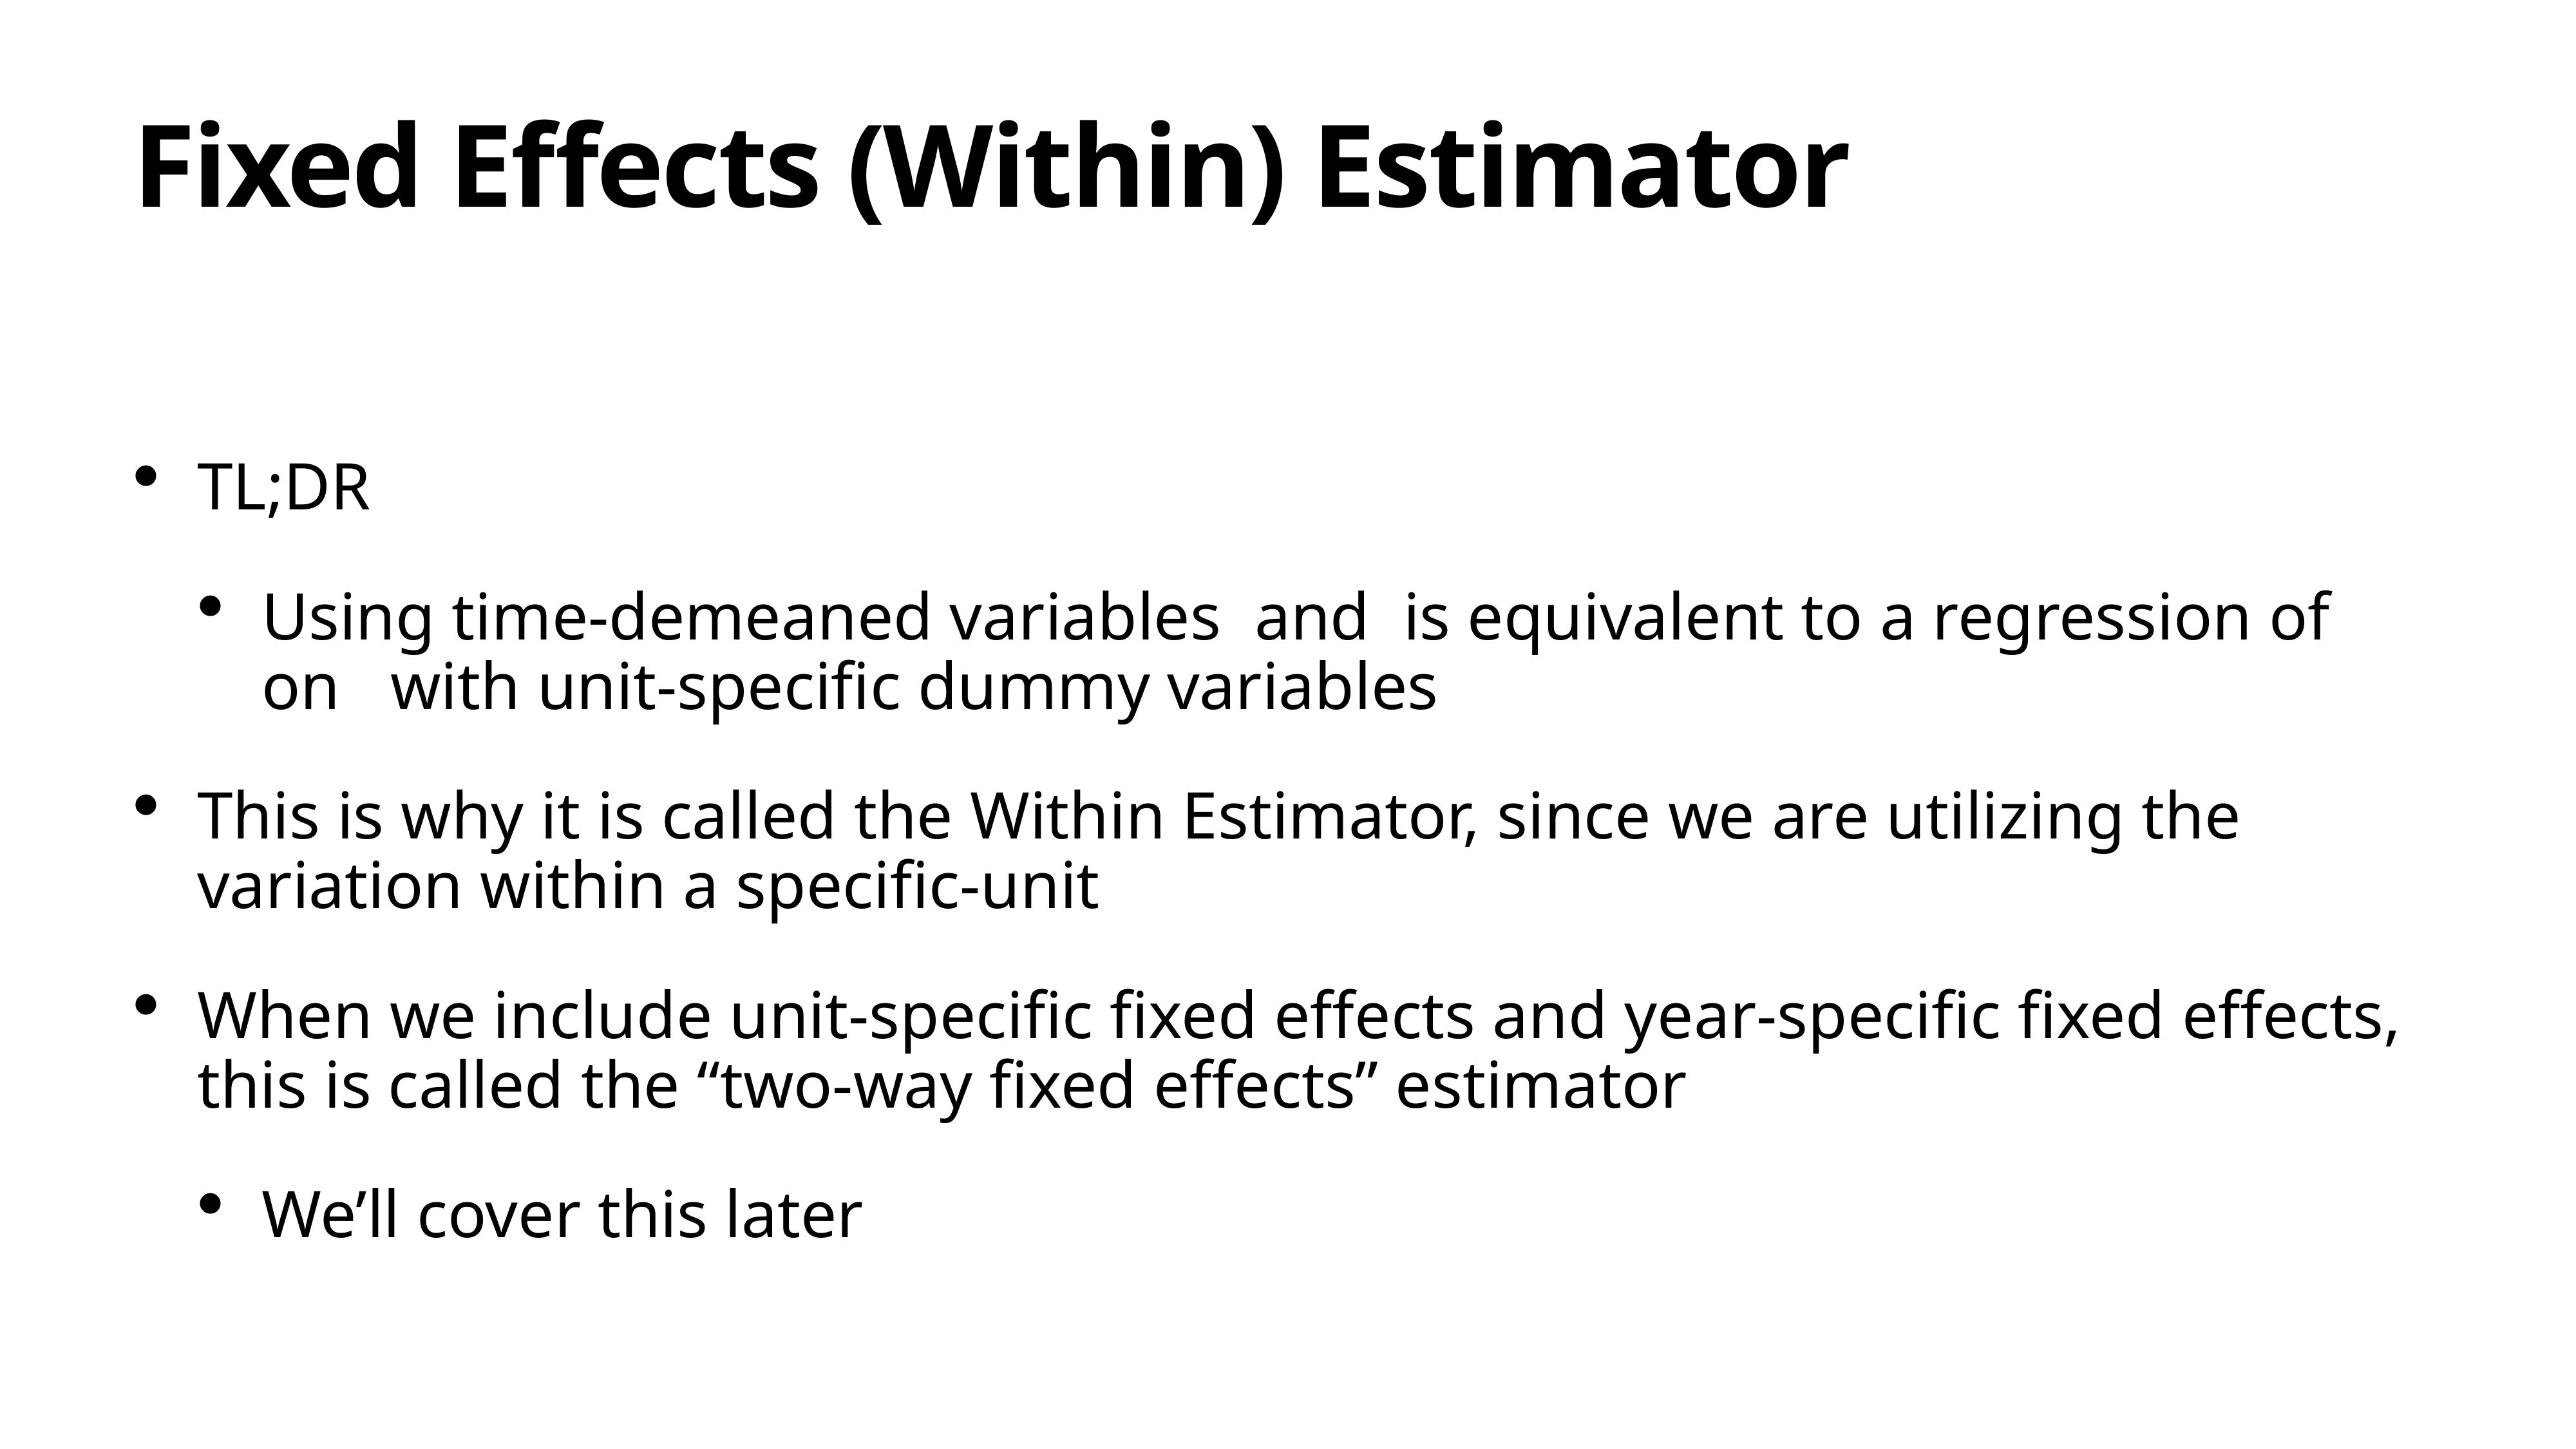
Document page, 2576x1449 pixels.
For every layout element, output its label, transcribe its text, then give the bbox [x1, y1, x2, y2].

title Fixed Effects (Within) Estimator [127, 113, 2449, 266]
list TL;DR Using time-demeaned variables and is equivalent to a regression of on with unit-specific dummy variables This is why it is called the Within Estimator, since we are utilizing the variation within a specific-unit When we include unit-specific fixed effects and year-specific fixed effects, this is called the “two-way fixed effects” estimator We’ll cover this later [127, 448, 2449, 1321]
